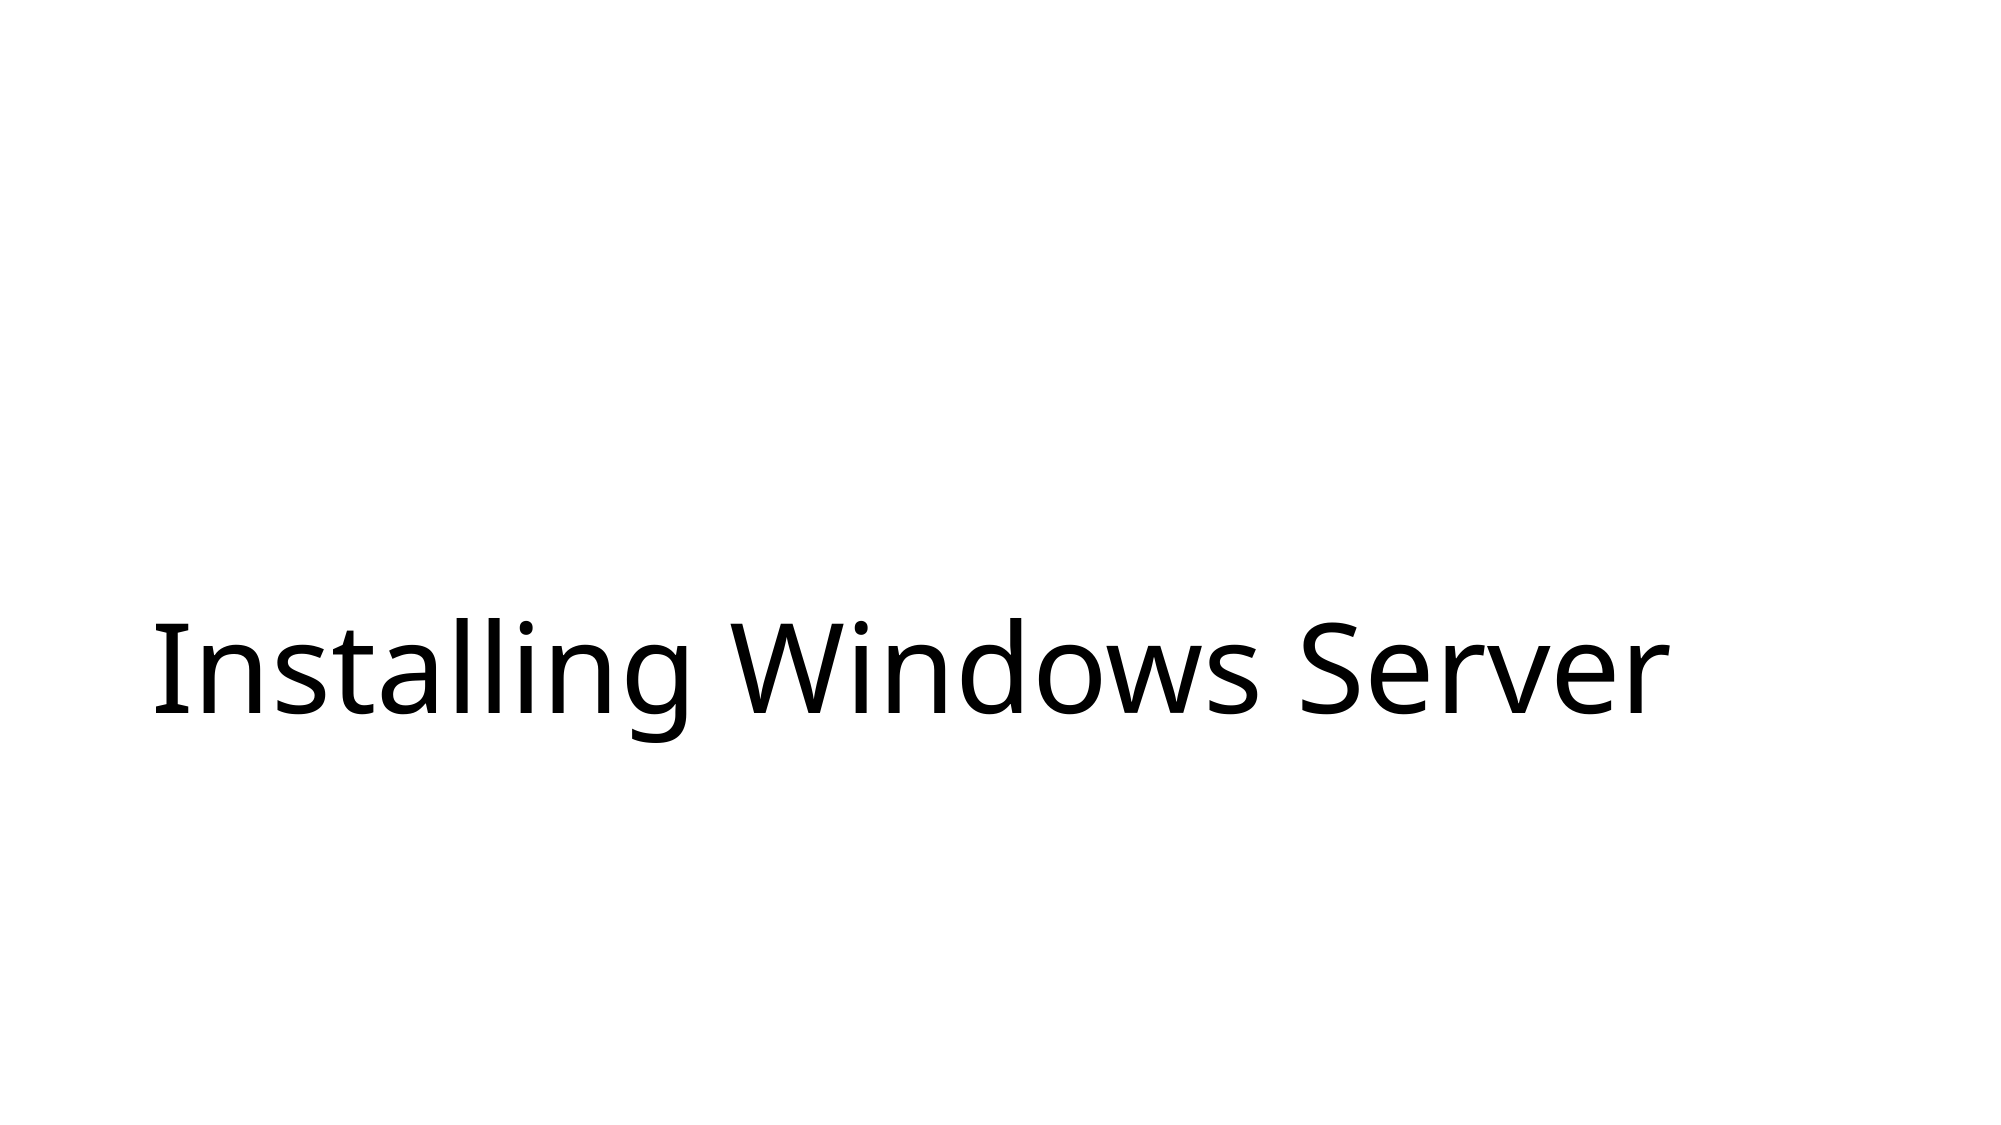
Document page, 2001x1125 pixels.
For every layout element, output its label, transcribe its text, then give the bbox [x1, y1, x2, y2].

title Installing Windows Server [136, 280, 1862, 749]
